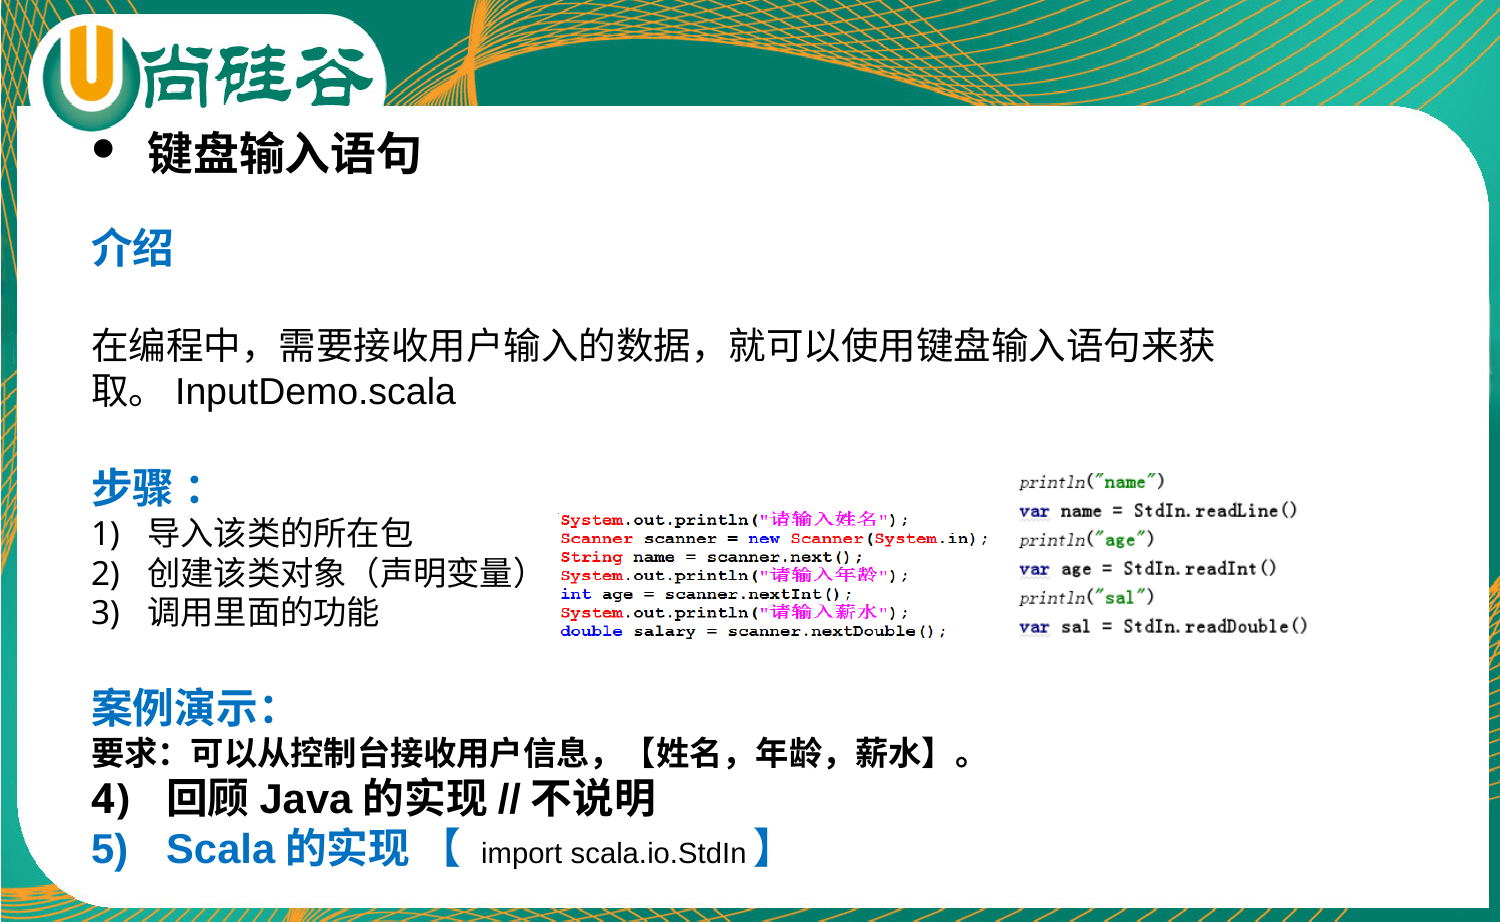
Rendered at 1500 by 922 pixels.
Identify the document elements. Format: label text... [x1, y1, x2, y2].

text_box 介绍 在编程中，需要接收用户输入的数据，就可以使用键盘输入语句来获取。InputDemo.scala 步骤 ： 导入该类的所在包 创建该类对象（声明变量） 调用里面的功能 案例演示： 要求：可以从控制台接收用户信息，【姓名，年龄，薪水】。 回顾Java的实现//不说明 Scala的实现 【 import scala.io.StdIn】 [76, 214, 1424, 922]
text_box [88, 204, 1471, 469]
picture [1014, 473, 1384, 642]
picture [558, 508, 1001, 642]
text_box 键盘输入语句 [76, 123, 1270, 188]
picture [0, 0, 1500, 922]
